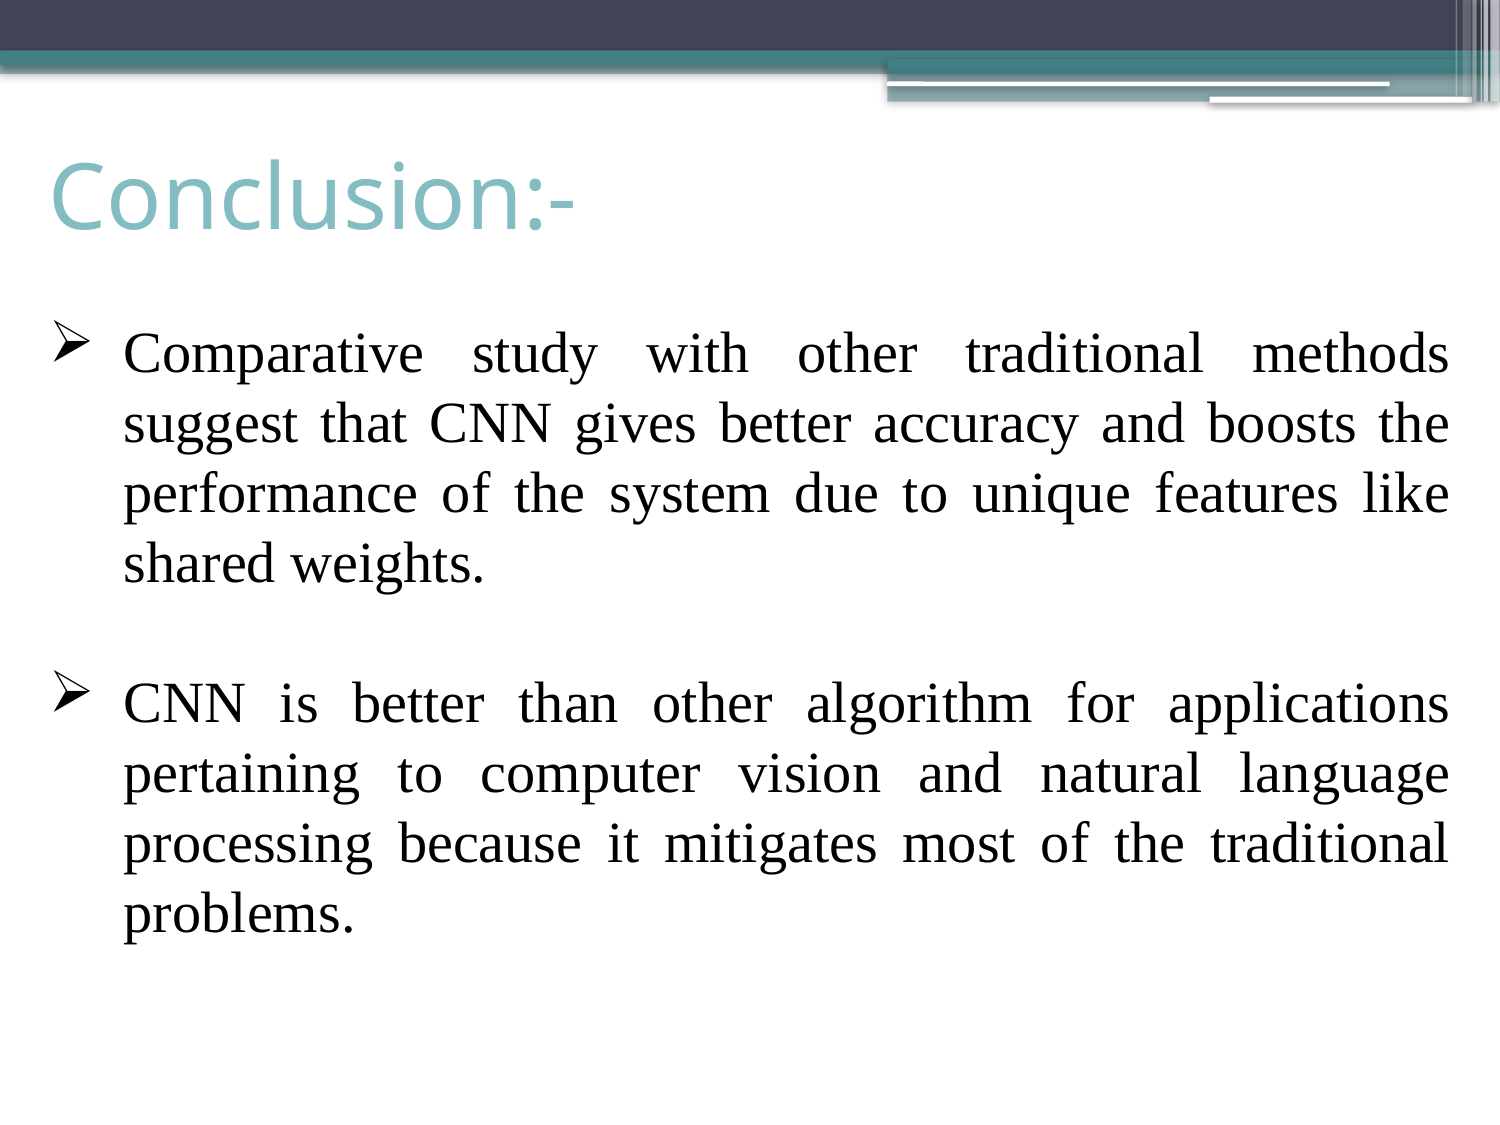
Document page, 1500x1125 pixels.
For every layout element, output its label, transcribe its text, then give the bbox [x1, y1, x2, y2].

text_box Comparative study with other traditional methods suggest that CNN gives better accuracy and boosts the performance of the system due to unique features like shared weights. CNN is better than other algorithm for applications pertaining to computer vision and natural language processing because it mitigates most of the traditional problems. [34, 306, 1466, 952]
title Conclusion:- [34, 105, 1385, 281]
